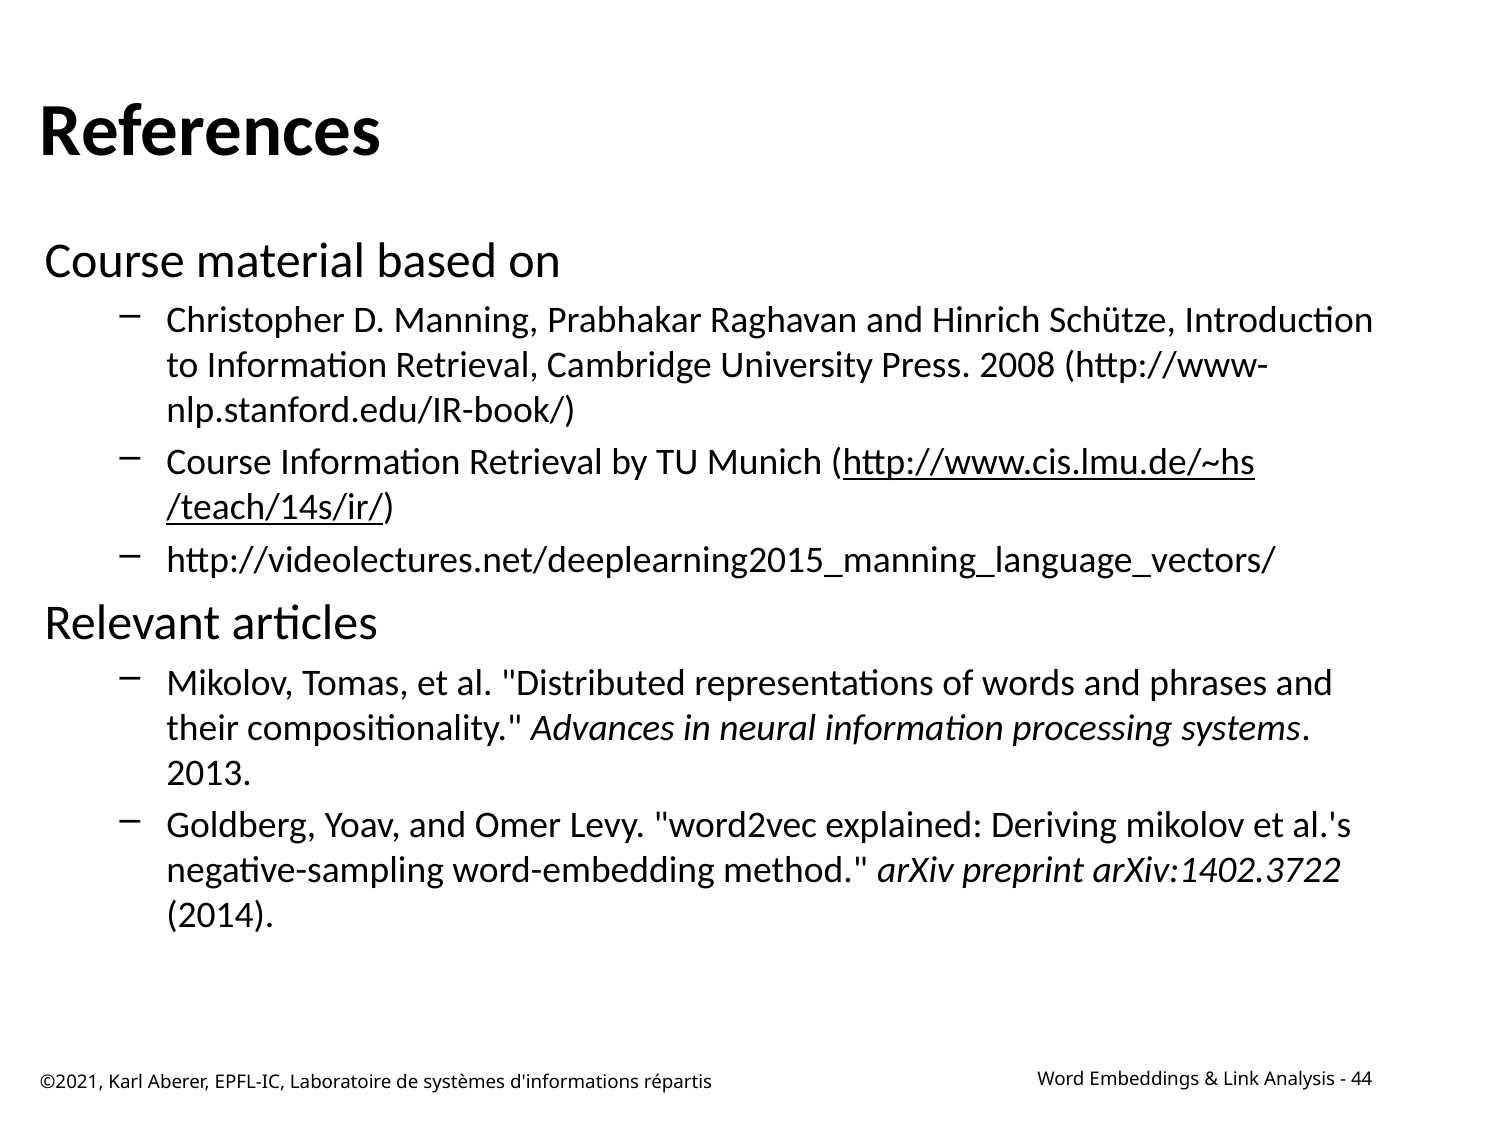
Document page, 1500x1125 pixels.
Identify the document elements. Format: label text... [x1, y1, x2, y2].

title References [24, 49, 1388, 201]
footer ©2021, Karl Aberer, EPFL-IC, Laboratoire de systèmes d'informations répartis [24, 1062, 988, 1101]
list Course material based on Christopher D. Manning, Prabhakar Raghavan and Hinrich Schütze, Introduction to Information Retrieval, Cambridge University Press. 2008 (http://www-nlp.stanford.edu/IR-book/) Course Information Retrieval by TU Munich (http://www.cis.lmu.de/~hs/teach/14s/ir/) http://videolectures.net/deeplearning2015_manning_language_vectors/ Relevant articles Mikolov, Tomas, et al. "Distributed representations of words and phrases and their compositionality." Advances in neural information processing systems. 2013. Goldberg, Yoav, and Omer Levy. "word2vec explained: Deriving mikolov et al.'s negative-sampling word-embedding method." arXiv preprint arXiv:1402.3722 (2014). [29, 219, 1393, 1046]
